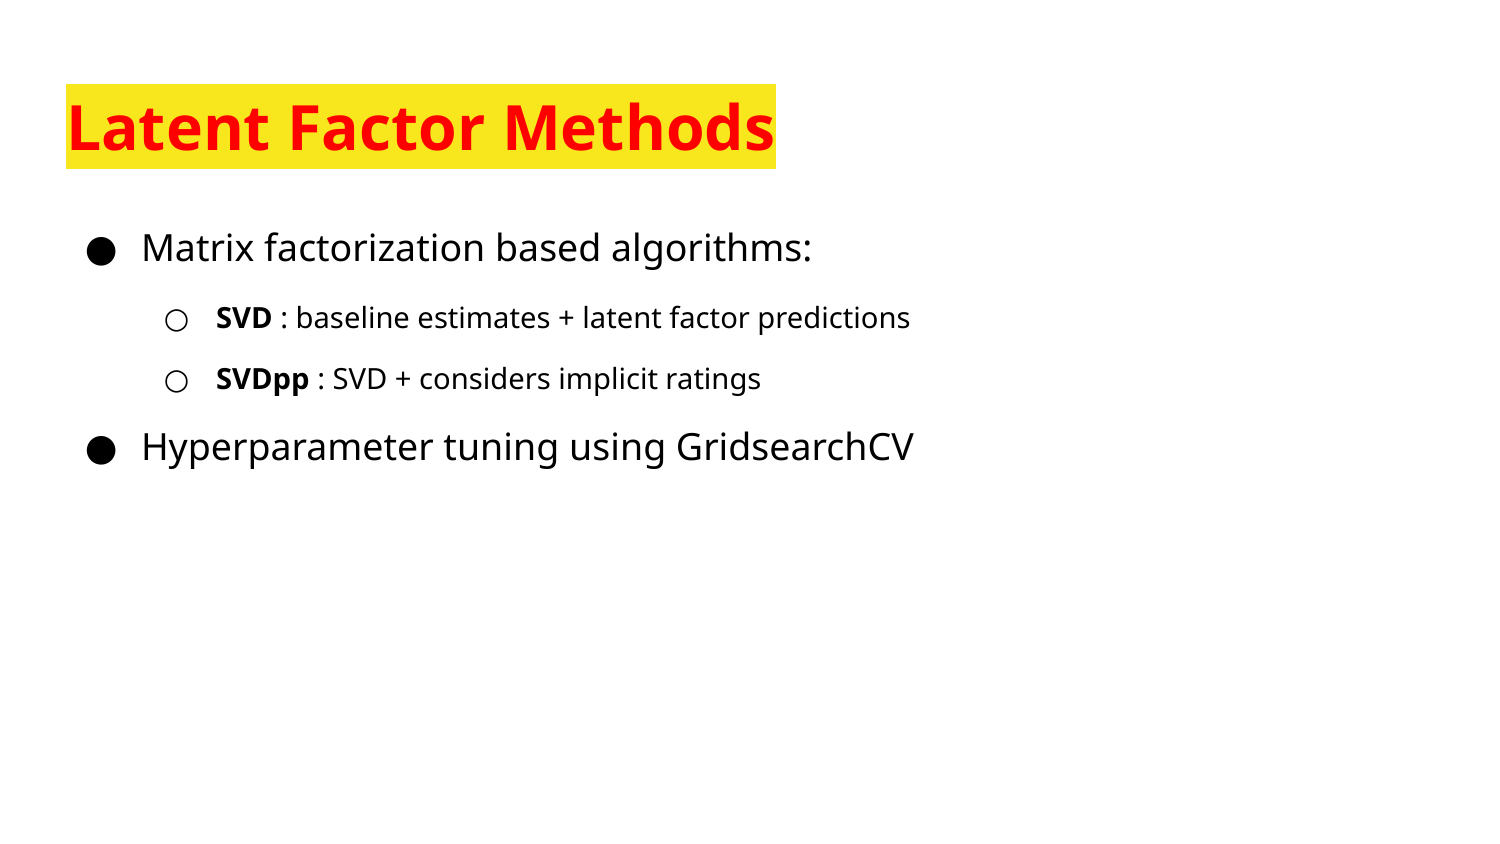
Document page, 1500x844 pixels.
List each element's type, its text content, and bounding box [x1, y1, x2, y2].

list Matrix factorization based algorithms: SVD : baseline estimates + latent factor predictions SVDpp : SVD + considers implicit ratings Hyperparameter tuning using GridsearchCV [51, 202, 1449, 750]
title Latent Factor Methods [51, 72, 1449, 167]
